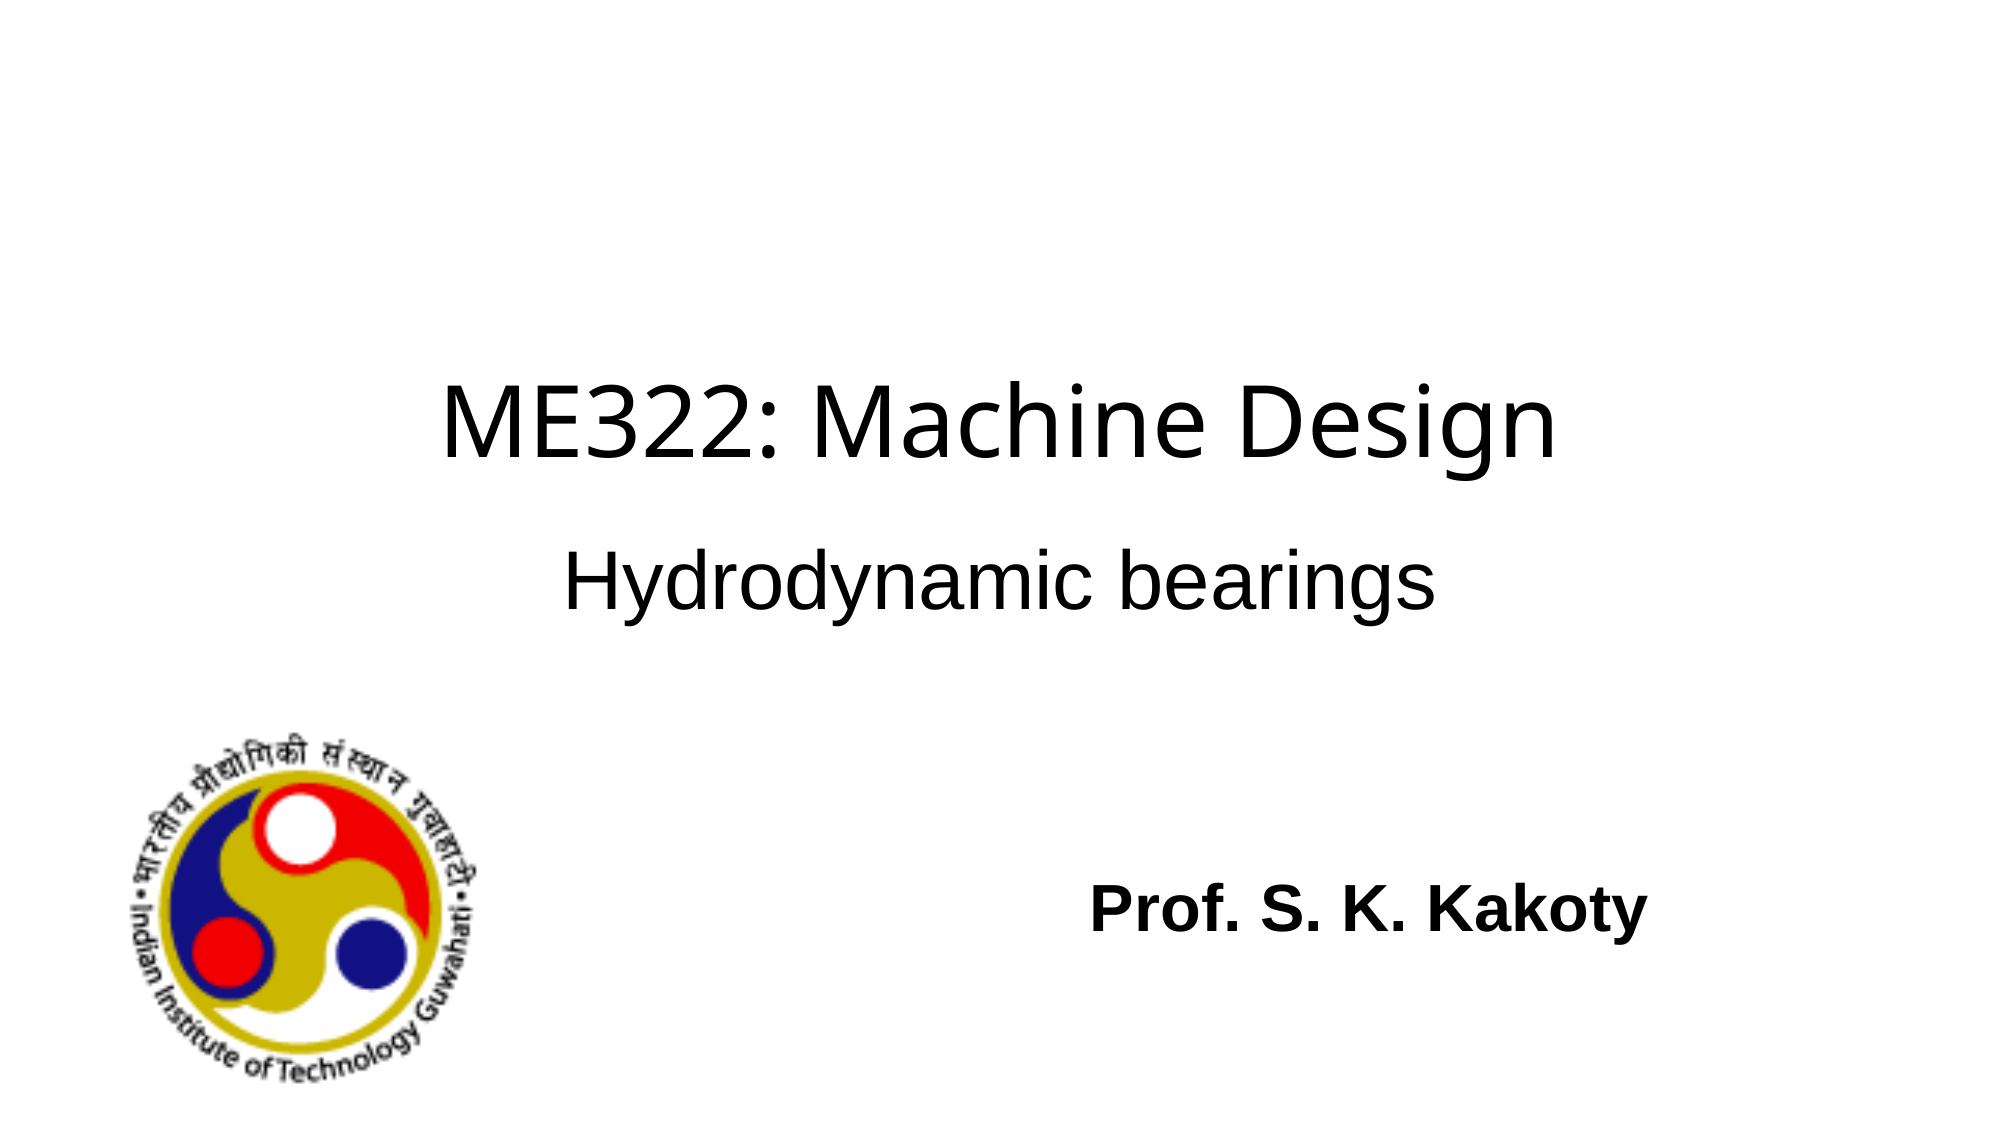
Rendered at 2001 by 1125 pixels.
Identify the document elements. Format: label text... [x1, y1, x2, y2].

picture [125, 731, 480, 1090]
subtitle Hydrodynamic bearings [249, 530, 1750, 705]
title ME322: Machine Design [249, 184, 1750, 487]
text_box Prof. S. K. Kakoty [1075, 857, 1665, 953]
